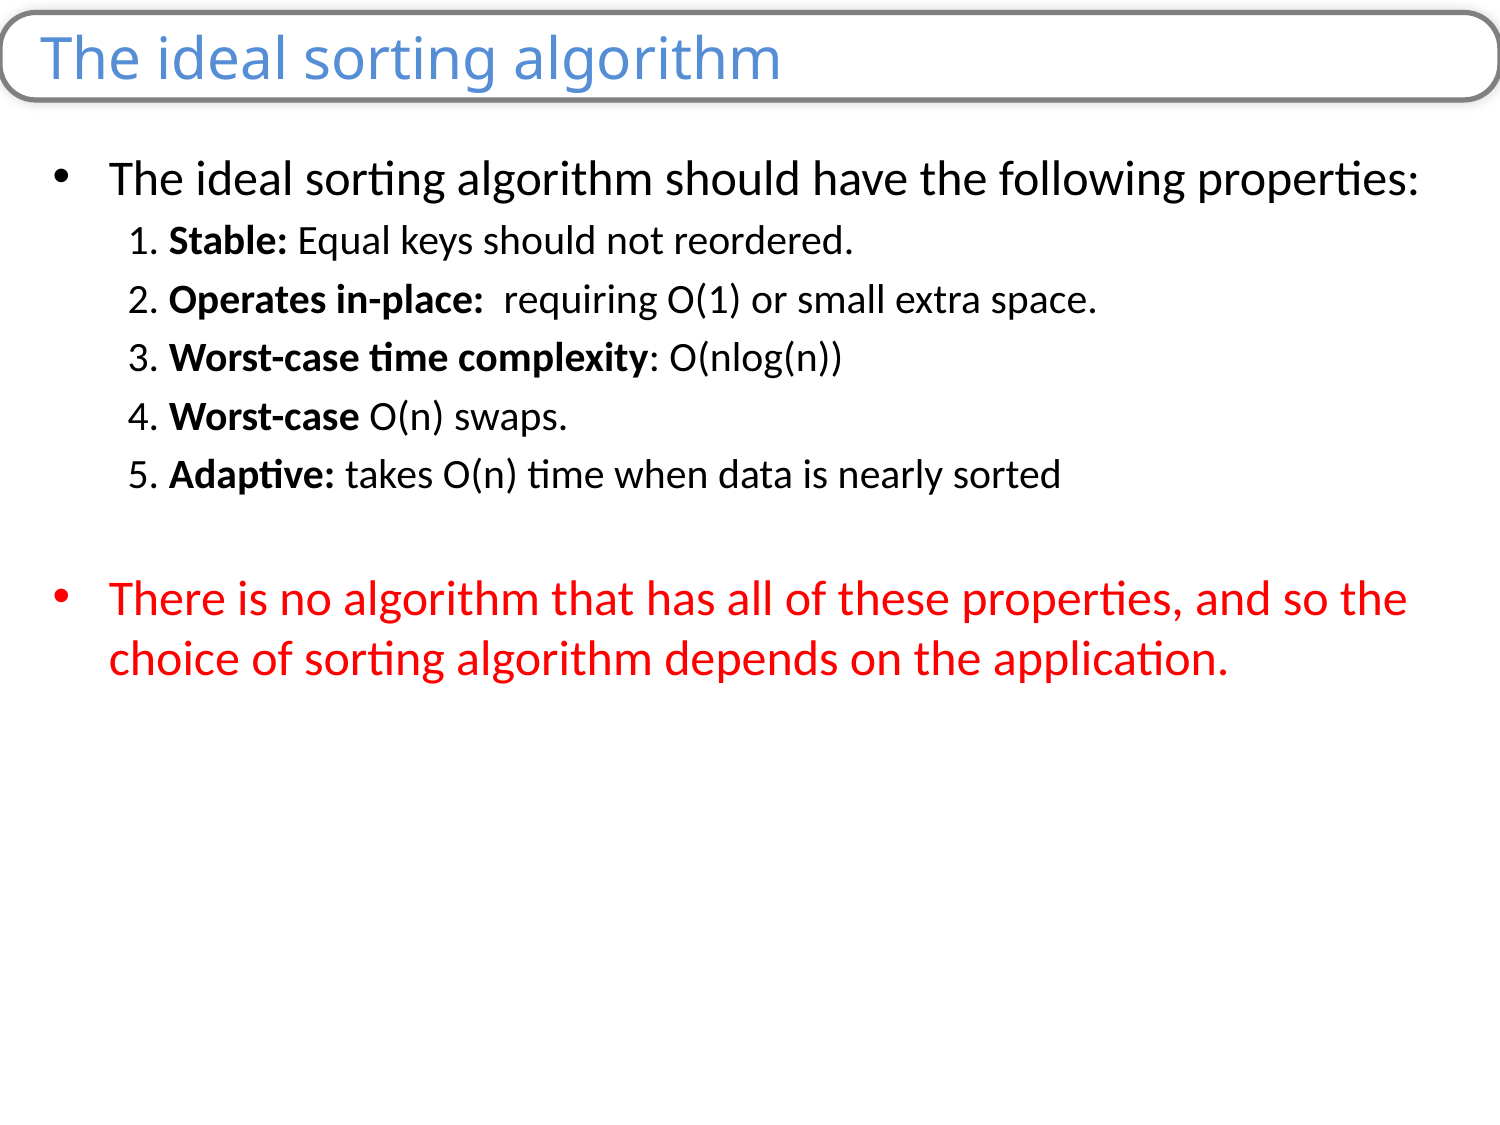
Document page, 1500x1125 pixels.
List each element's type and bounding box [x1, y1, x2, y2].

text_box [0, 10, 1500, 103]
list [37, 137, 1450, 1005]
